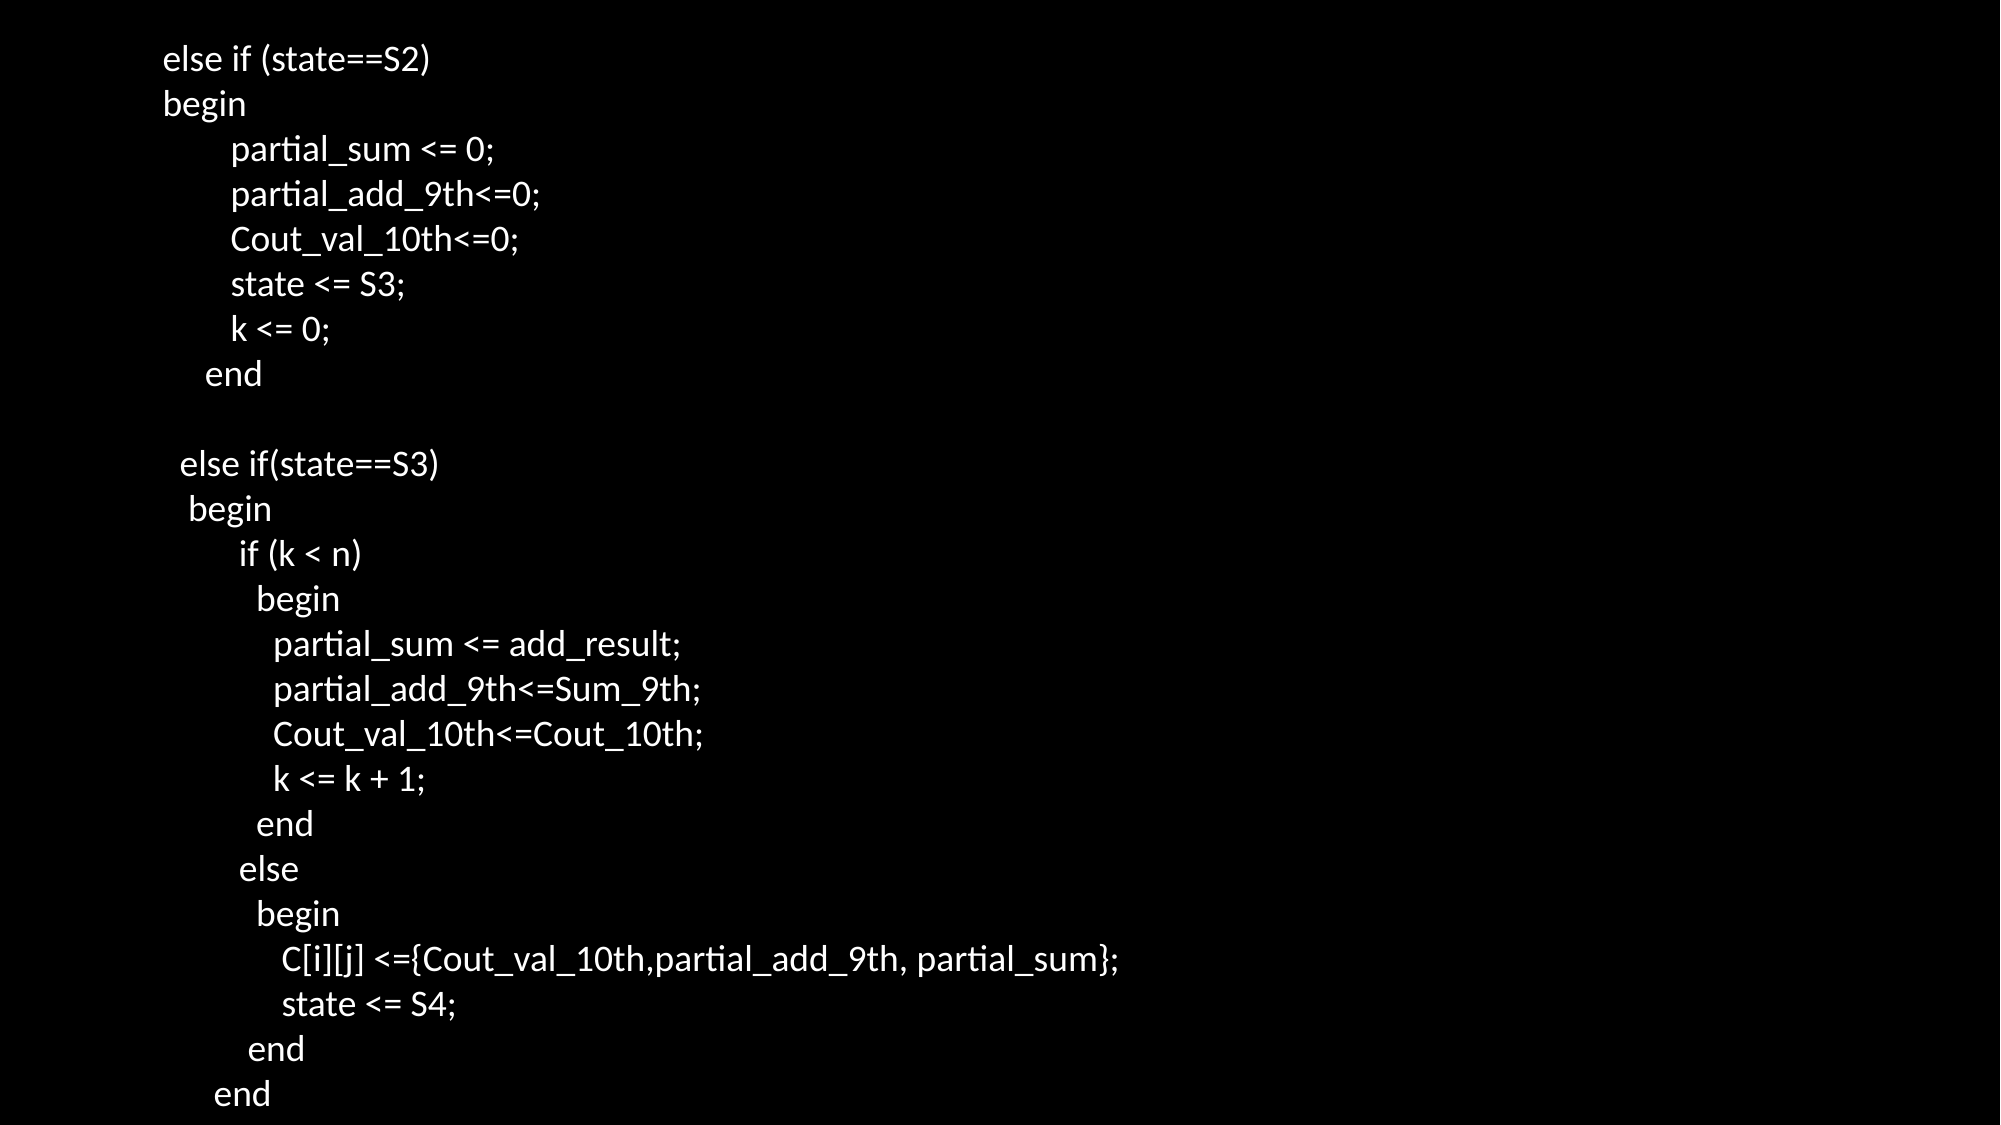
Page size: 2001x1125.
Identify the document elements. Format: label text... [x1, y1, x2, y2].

text_box else if (state==S2) begin partial_sum <= 0; partial_add_9th<=0; Cout_val_10th<=0; state <= S3; k <= 0; end else if(state==S3) begin if (k < n) begin partial_sum <= add_result; partial_add_9th<=Sum_9th; Cout_val_10th<=Cout_10th; k <= k + 1; end else begin C[i][j] <={Cout_val_10th,partial_add_9th, partial_sum}; state <= S4; end end [28, 0, 1548, 1125]
